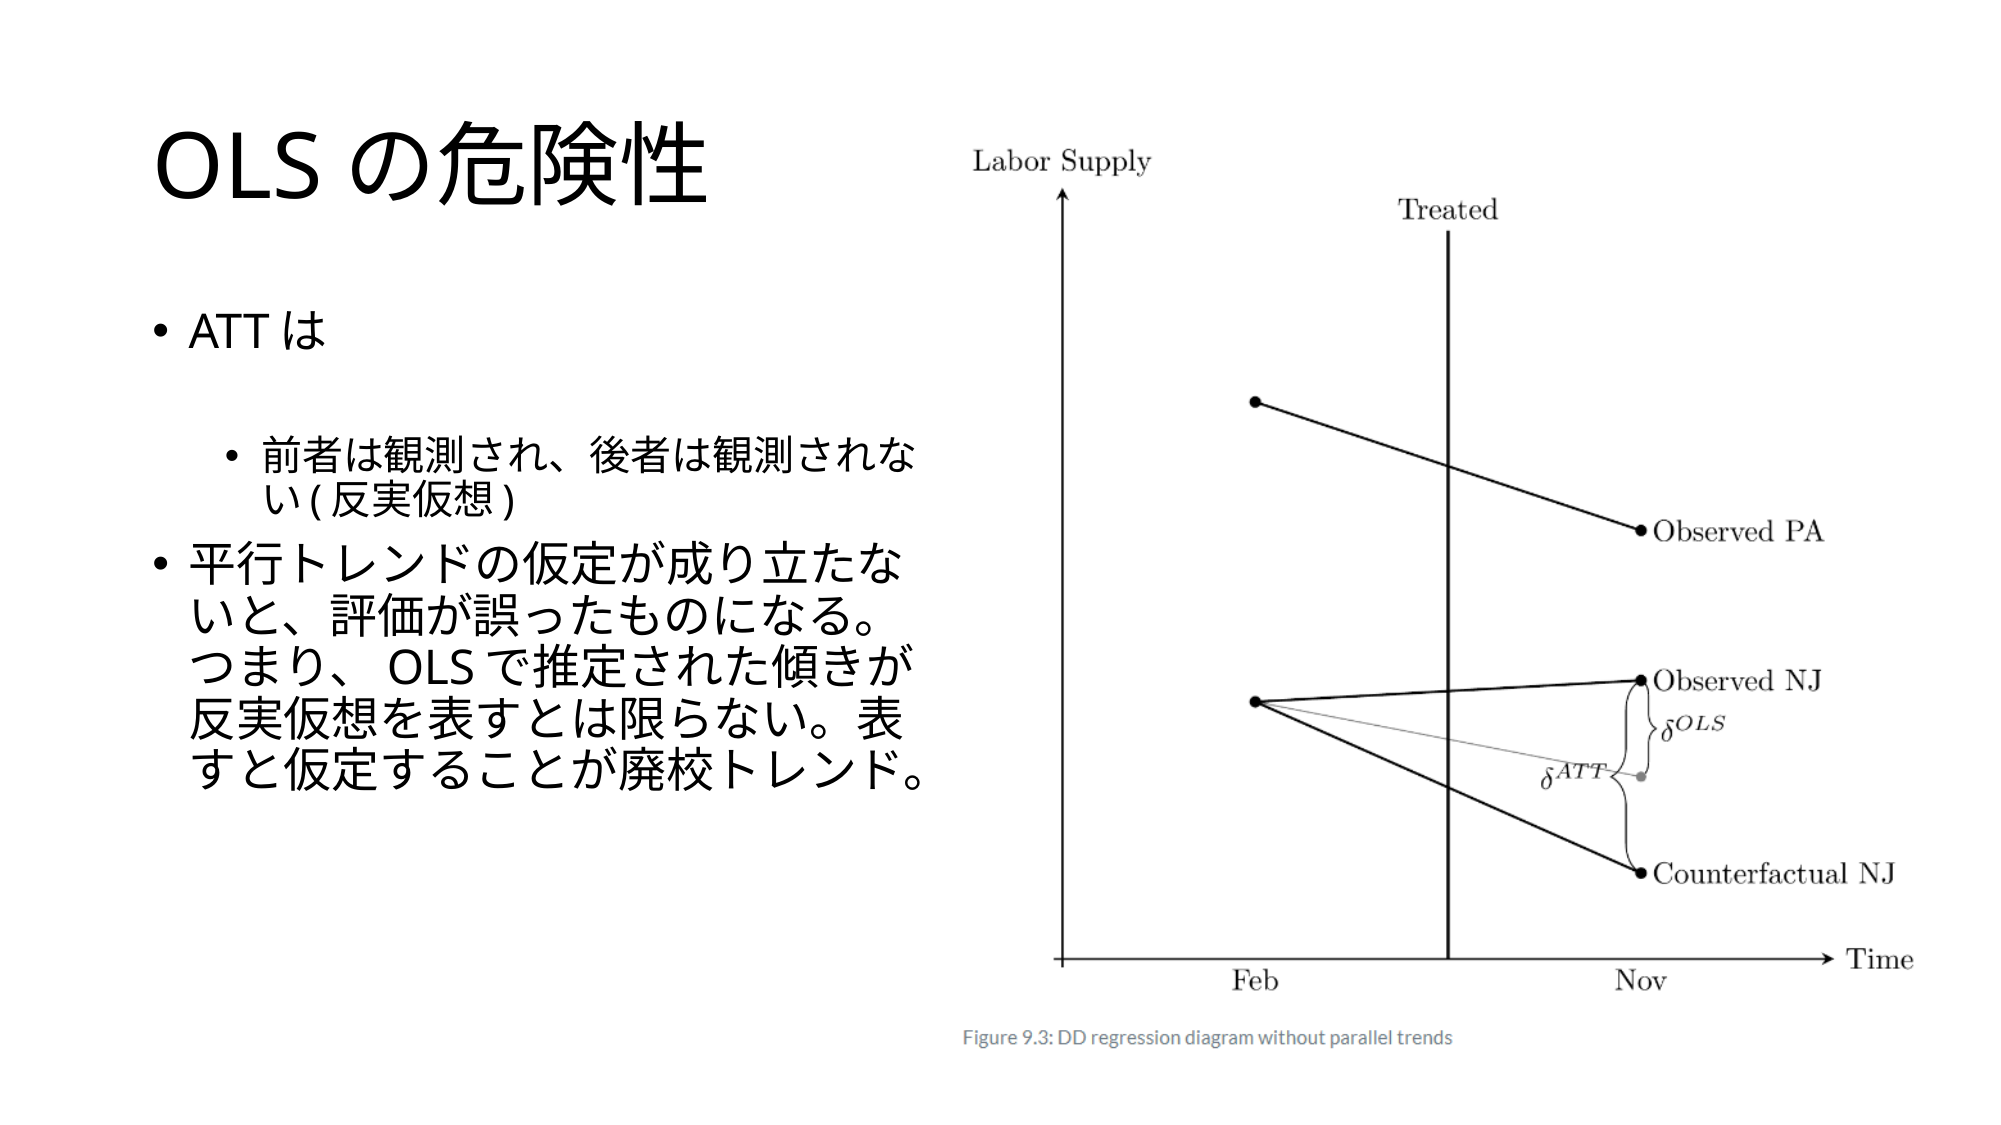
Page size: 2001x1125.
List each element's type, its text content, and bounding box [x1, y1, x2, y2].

title OLSの危険性 [137, 59, 1863, 278]
picture [946, 131, 1934, 1065]
